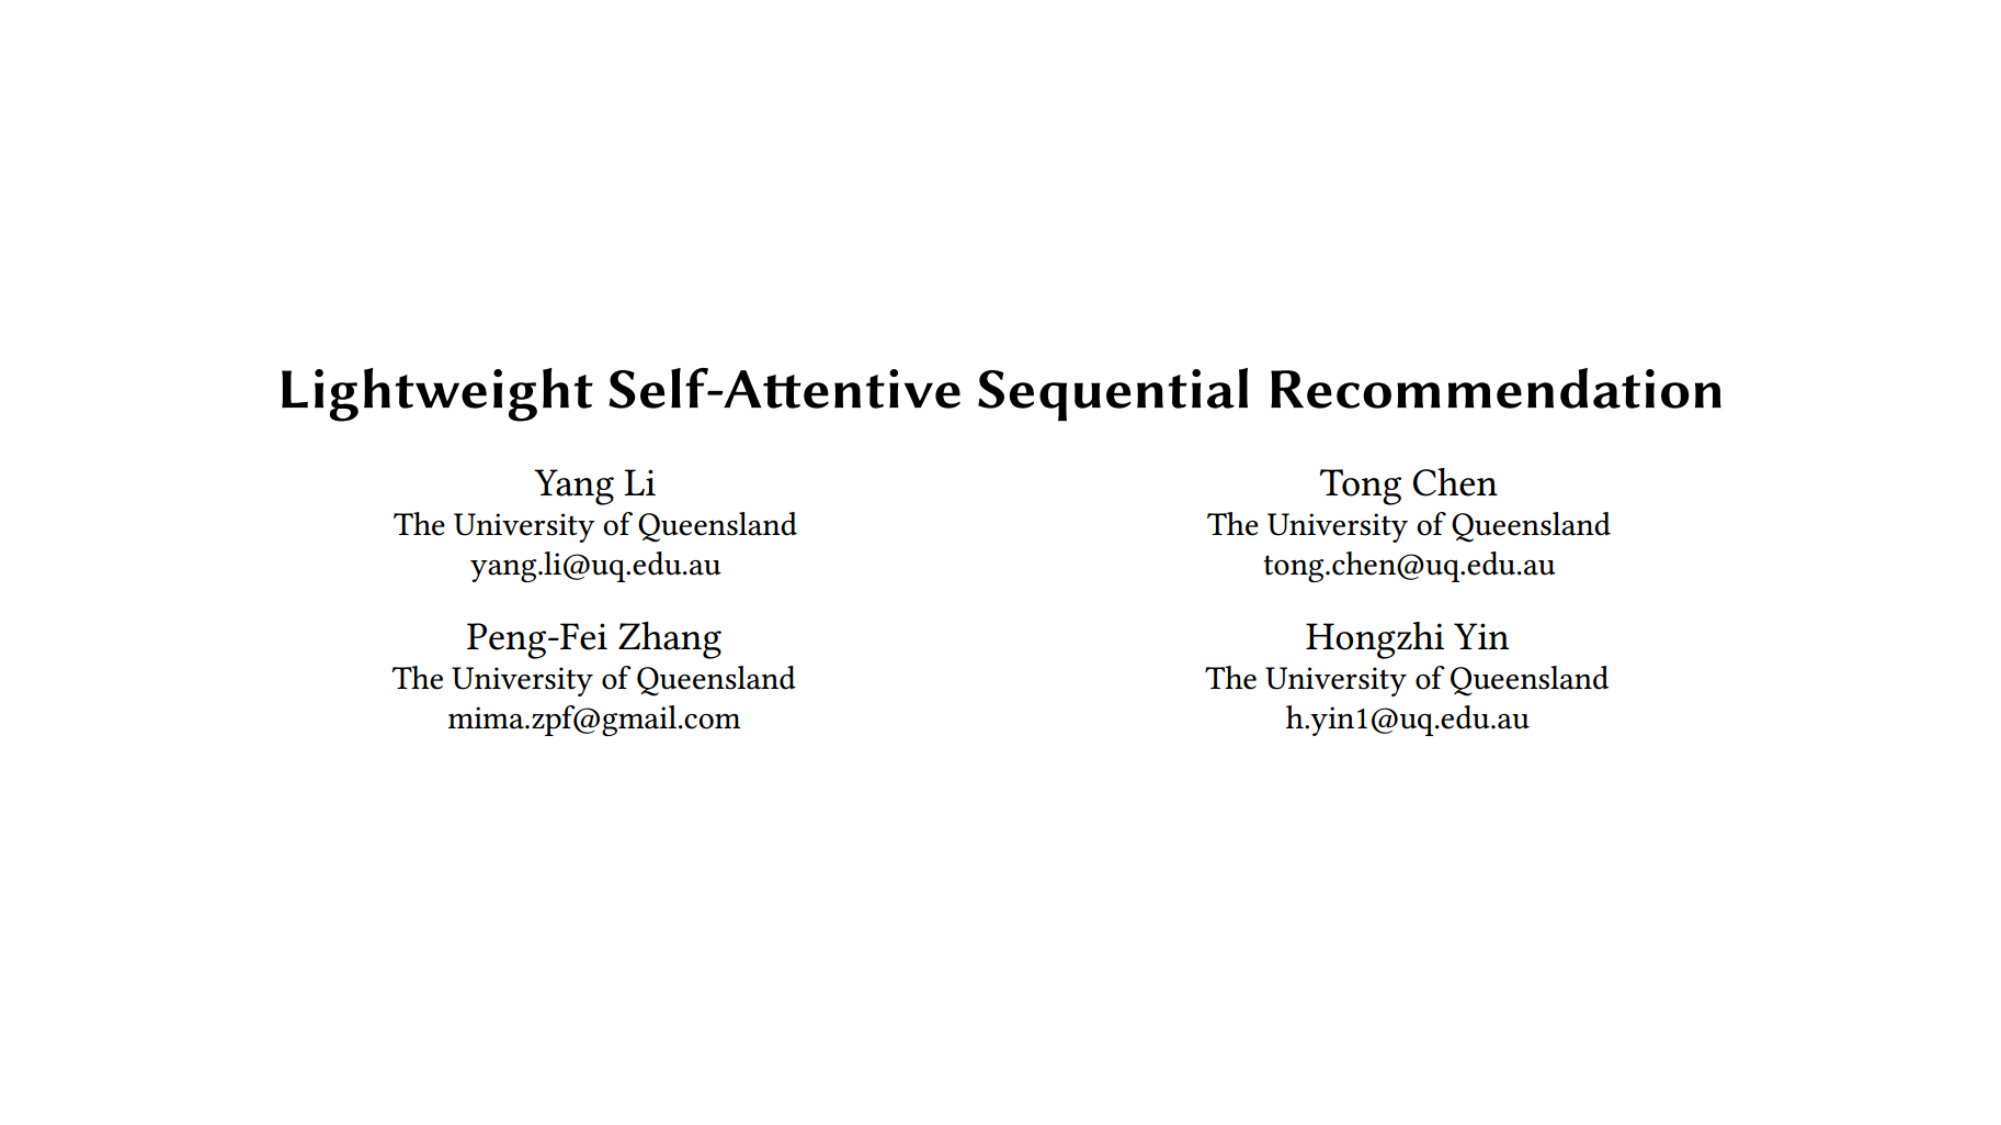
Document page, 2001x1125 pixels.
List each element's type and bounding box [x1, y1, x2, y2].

picture [0, 212, 2000, 746]
